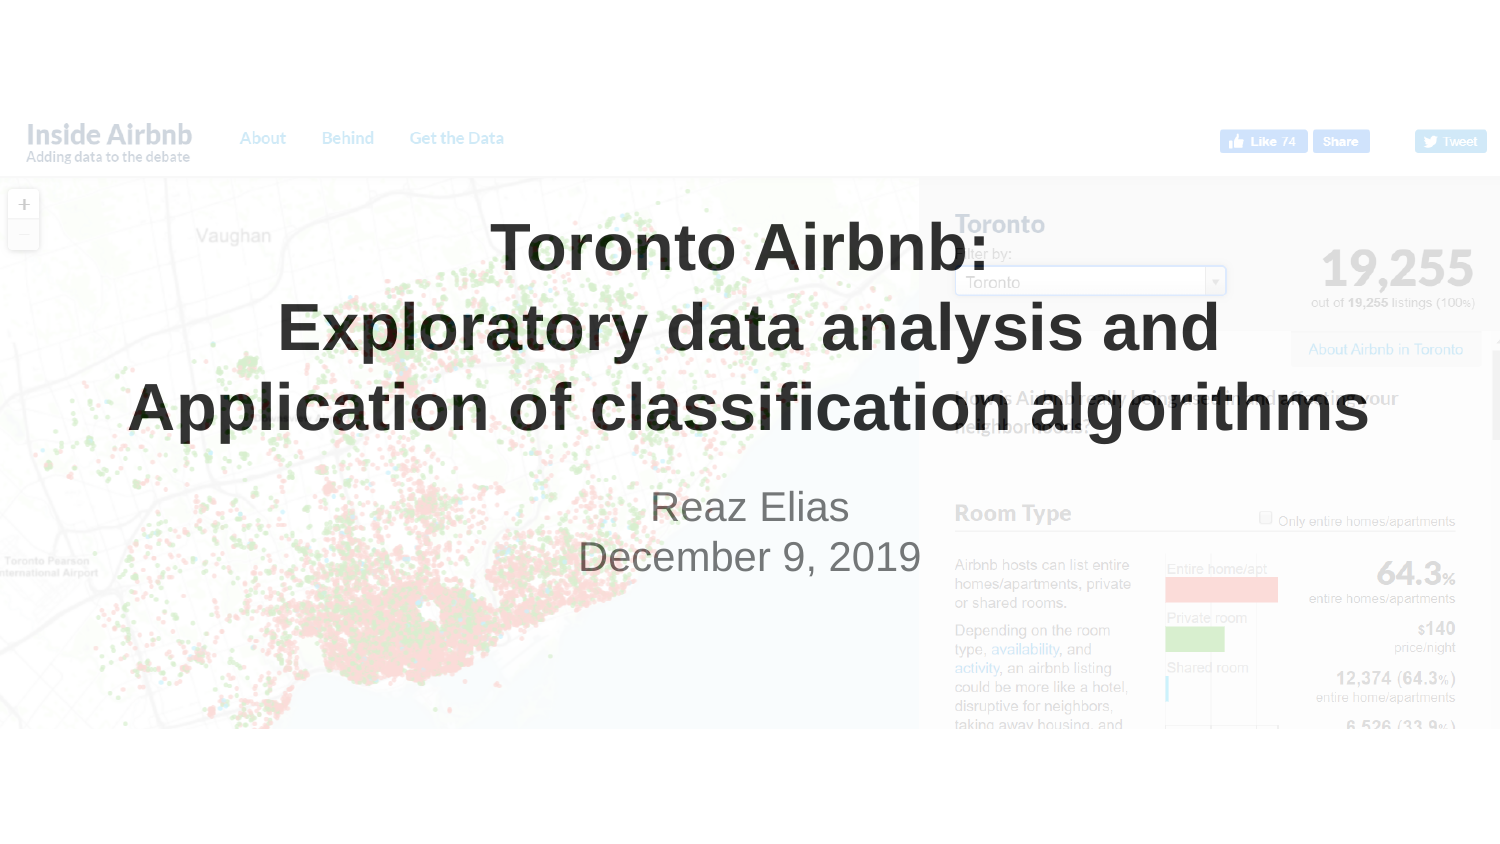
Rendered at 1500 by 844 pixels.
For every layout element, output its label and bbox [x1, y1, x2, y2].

picture [0, 114, 1500, 729]
